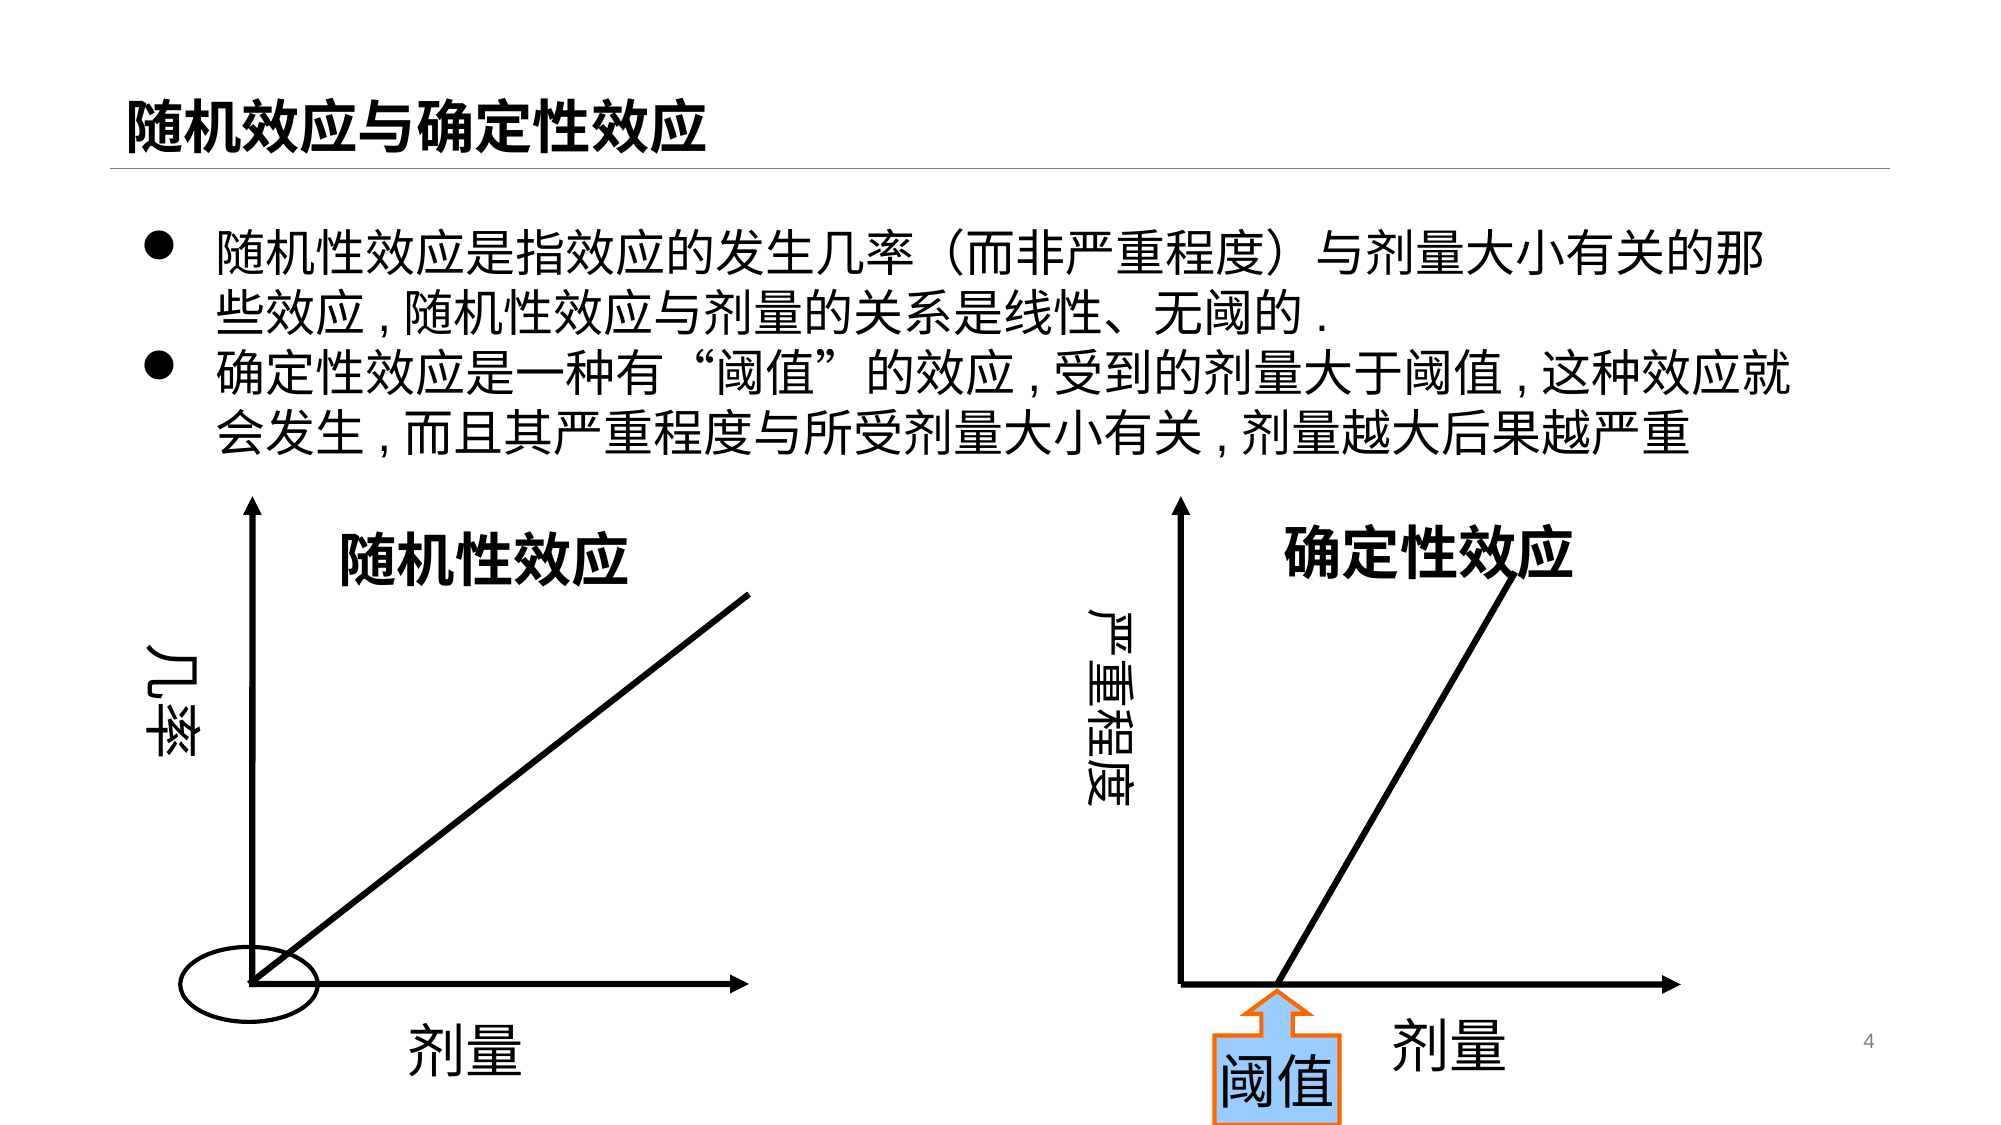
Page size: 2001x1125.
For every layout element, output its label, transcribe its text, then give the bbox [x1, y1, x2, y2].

text_box 剂量 [321, 1006, 609, 1092]
slide_number 4 [1594, 1023, 1890, 1058]
text_box [246, 496, 259, 946]
text_box 剂量 [1306, 1001, 1594, 1087]
text_box 确定性效应 [1268, 508, 1632, 594]
text_box [180, 946, 318, 1022]
text_box [318, 977, 749, 991]
text_box [1174, 496, 1188, 984]
text_box 阈值 [1214, 990, 1340, 1125]
text_box 严重程度 [1059, 594, 1151, 870]
text_box 随机性效应 [324, 515, 674, 601]
text_box 几率 [116, 628, 217, 929]
text_box [1180, 978, 1681, 991]
title 随机效应与确定性效应 [109, 0, 1890, 169]
text_box 随机性效应是指效应的发生几率（而非严重程度）与剂量大小有关的那些效应,随机性效应与剂量的关系是线性、无阈的. 确定性效应是一种有“阈值”的效应,受到的剂量大于阈值,这种效应就会发生,而且其严重程度与所受剂量大小有关,剂量越大后果越严重 [125, 214, 1829, 470]
